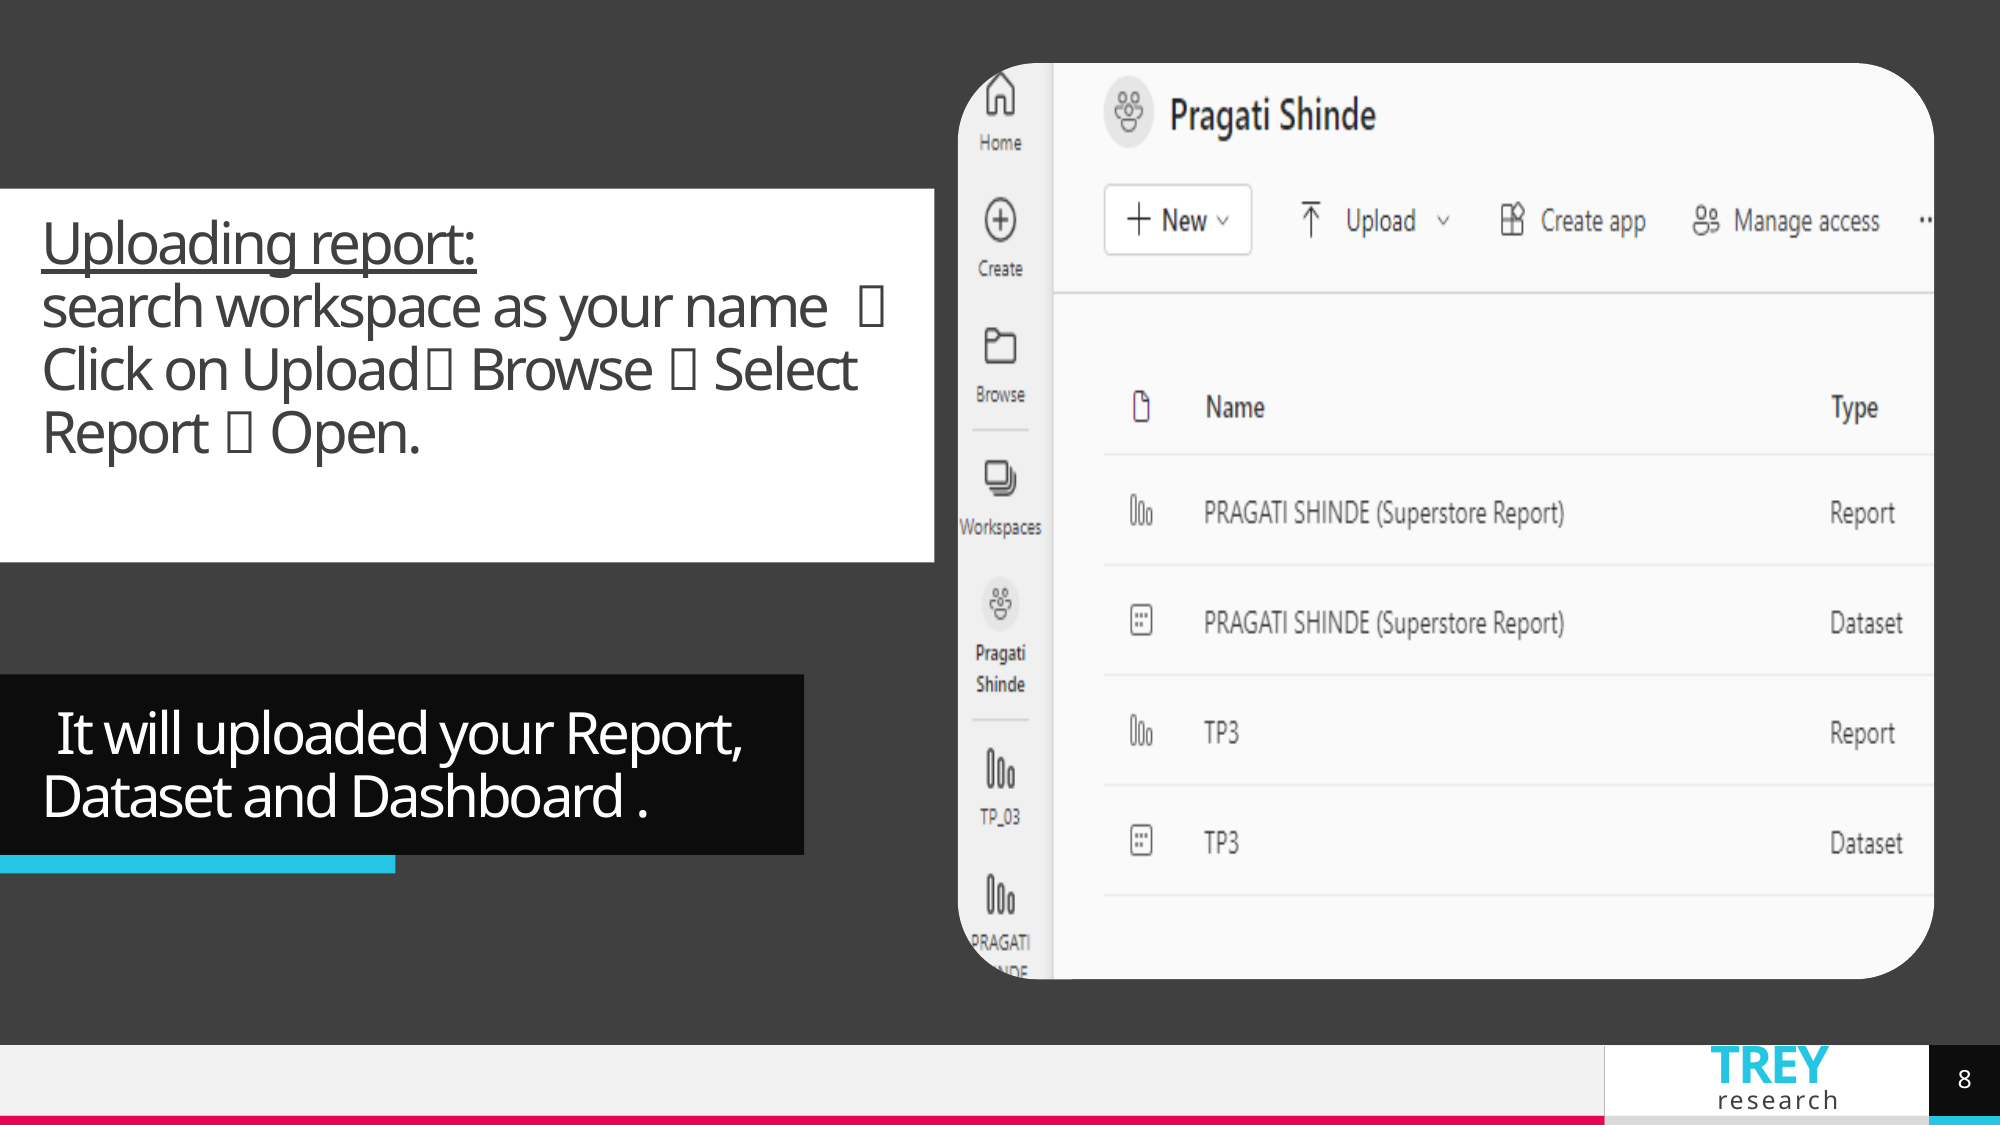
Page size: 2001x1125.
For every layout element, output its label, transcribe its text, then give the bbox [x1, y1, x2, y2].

picture [957, 63, 1935, 980]
slide_number 8 [1929, 1045, 2000, 1116]
title Uploading report: search workspace as your name  Click on Upload Browse  Select Report  Open. [0, 188, 935, 563]
list It will uploaded your Report, Dataset and Dashboard . [0, 674, 805, 855]
